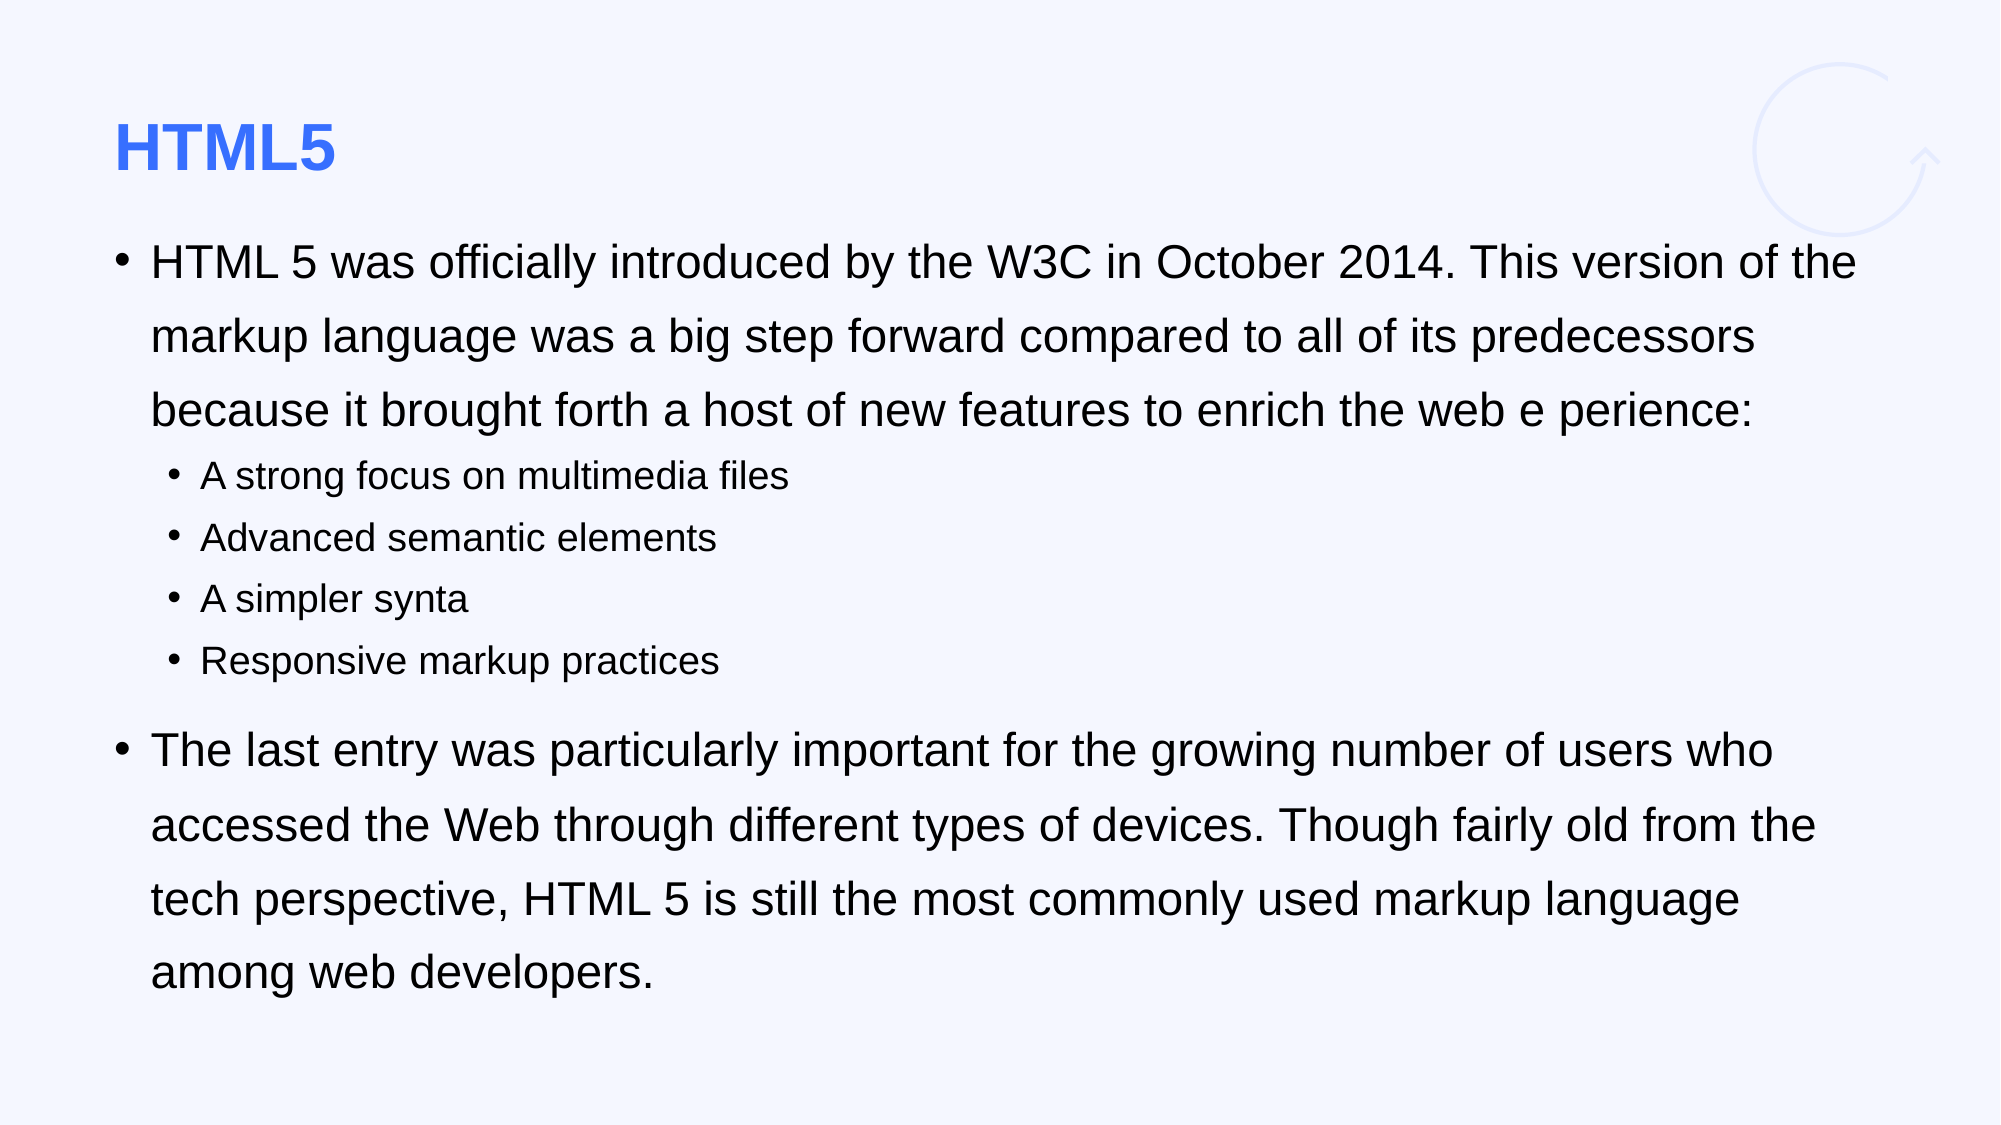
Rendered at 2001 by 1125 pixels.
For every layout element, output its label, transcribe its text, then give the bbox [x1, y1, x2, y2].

title HTML5 [114, 65, 1886, 184]
list HTML 5 was officially introduced by the W3C in October 2014. This version of the markup language was a big step forward compared to all of its predecessors because it brought forth a host of new features to enrich the web e perience: A strong focus on multimedia files Advanced semantic elements A simpler synta Responsive markup practices The last entry was particularly important for the growing number of users who accessed the Web through different types of devices. Though fairly old from the tech perspective, HTML 5 is still the most commonly used markup language among web developers. [114, 213, 1886, 1013]
